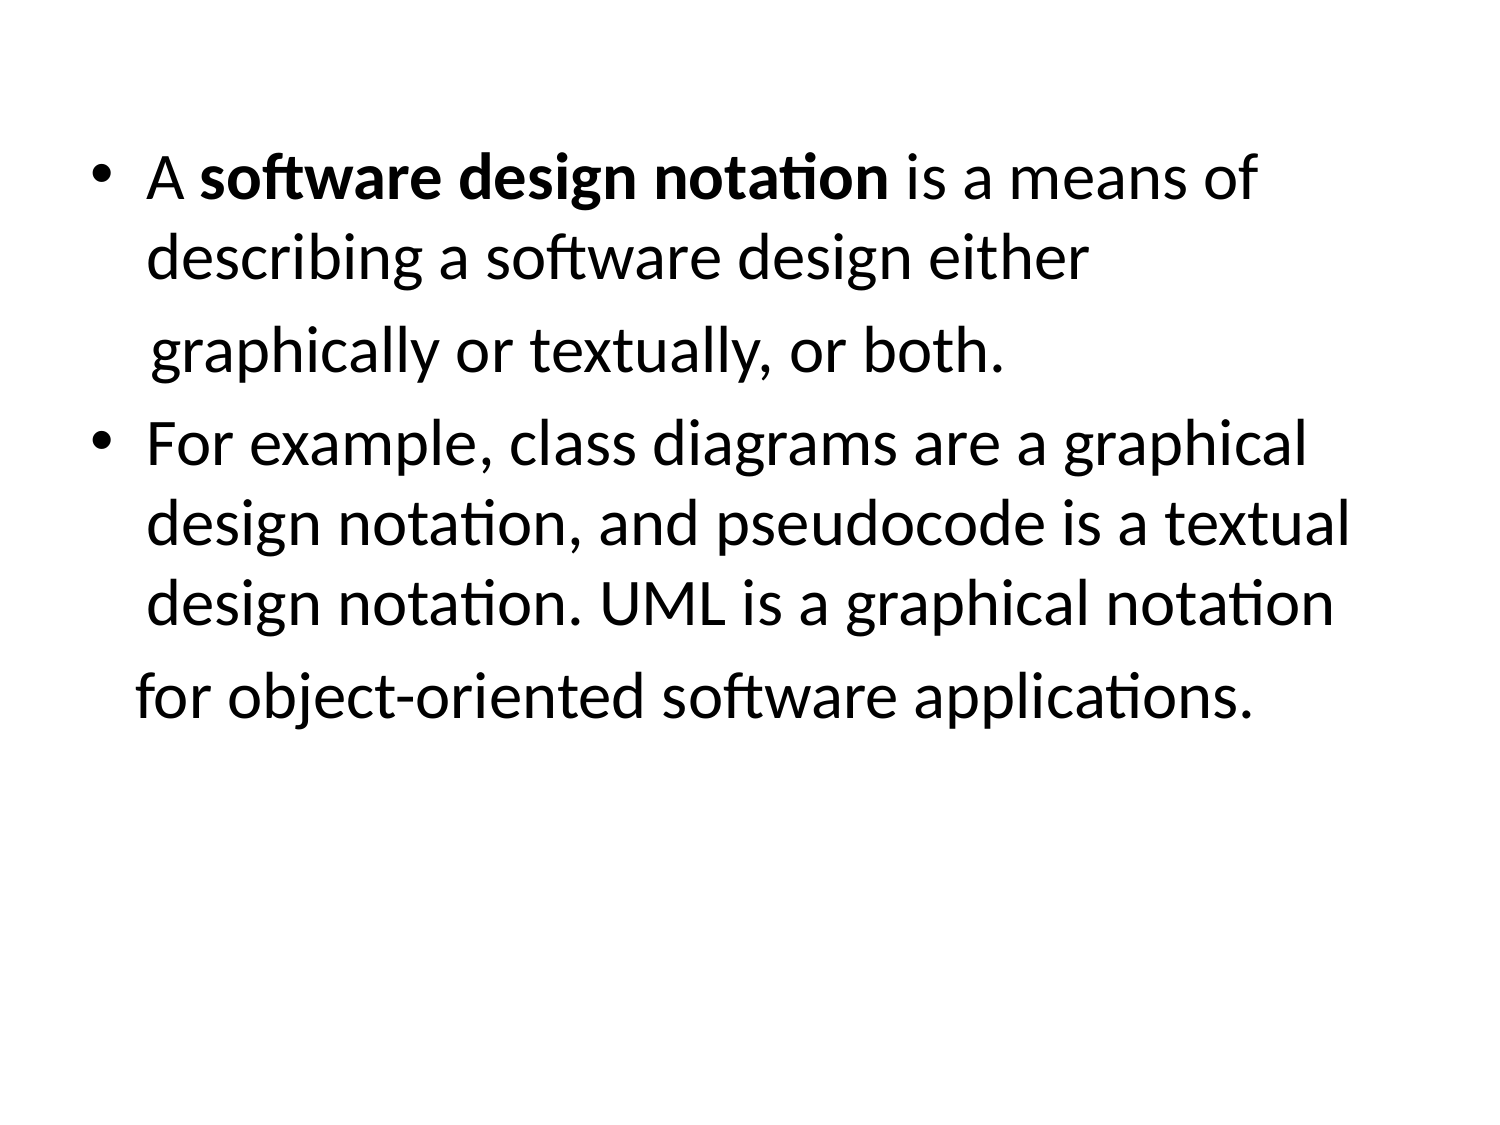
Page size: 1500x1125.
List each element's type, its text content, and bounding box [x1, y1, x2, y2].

list A software design notation is a means of describing a software design either graphically or textually, or both. For example, class diagrams are a graphical design notation, and pseudocode is a textual design notation. UML is a graphical notation for object-oriented software applications. [75, 125, 1425, 1005]
